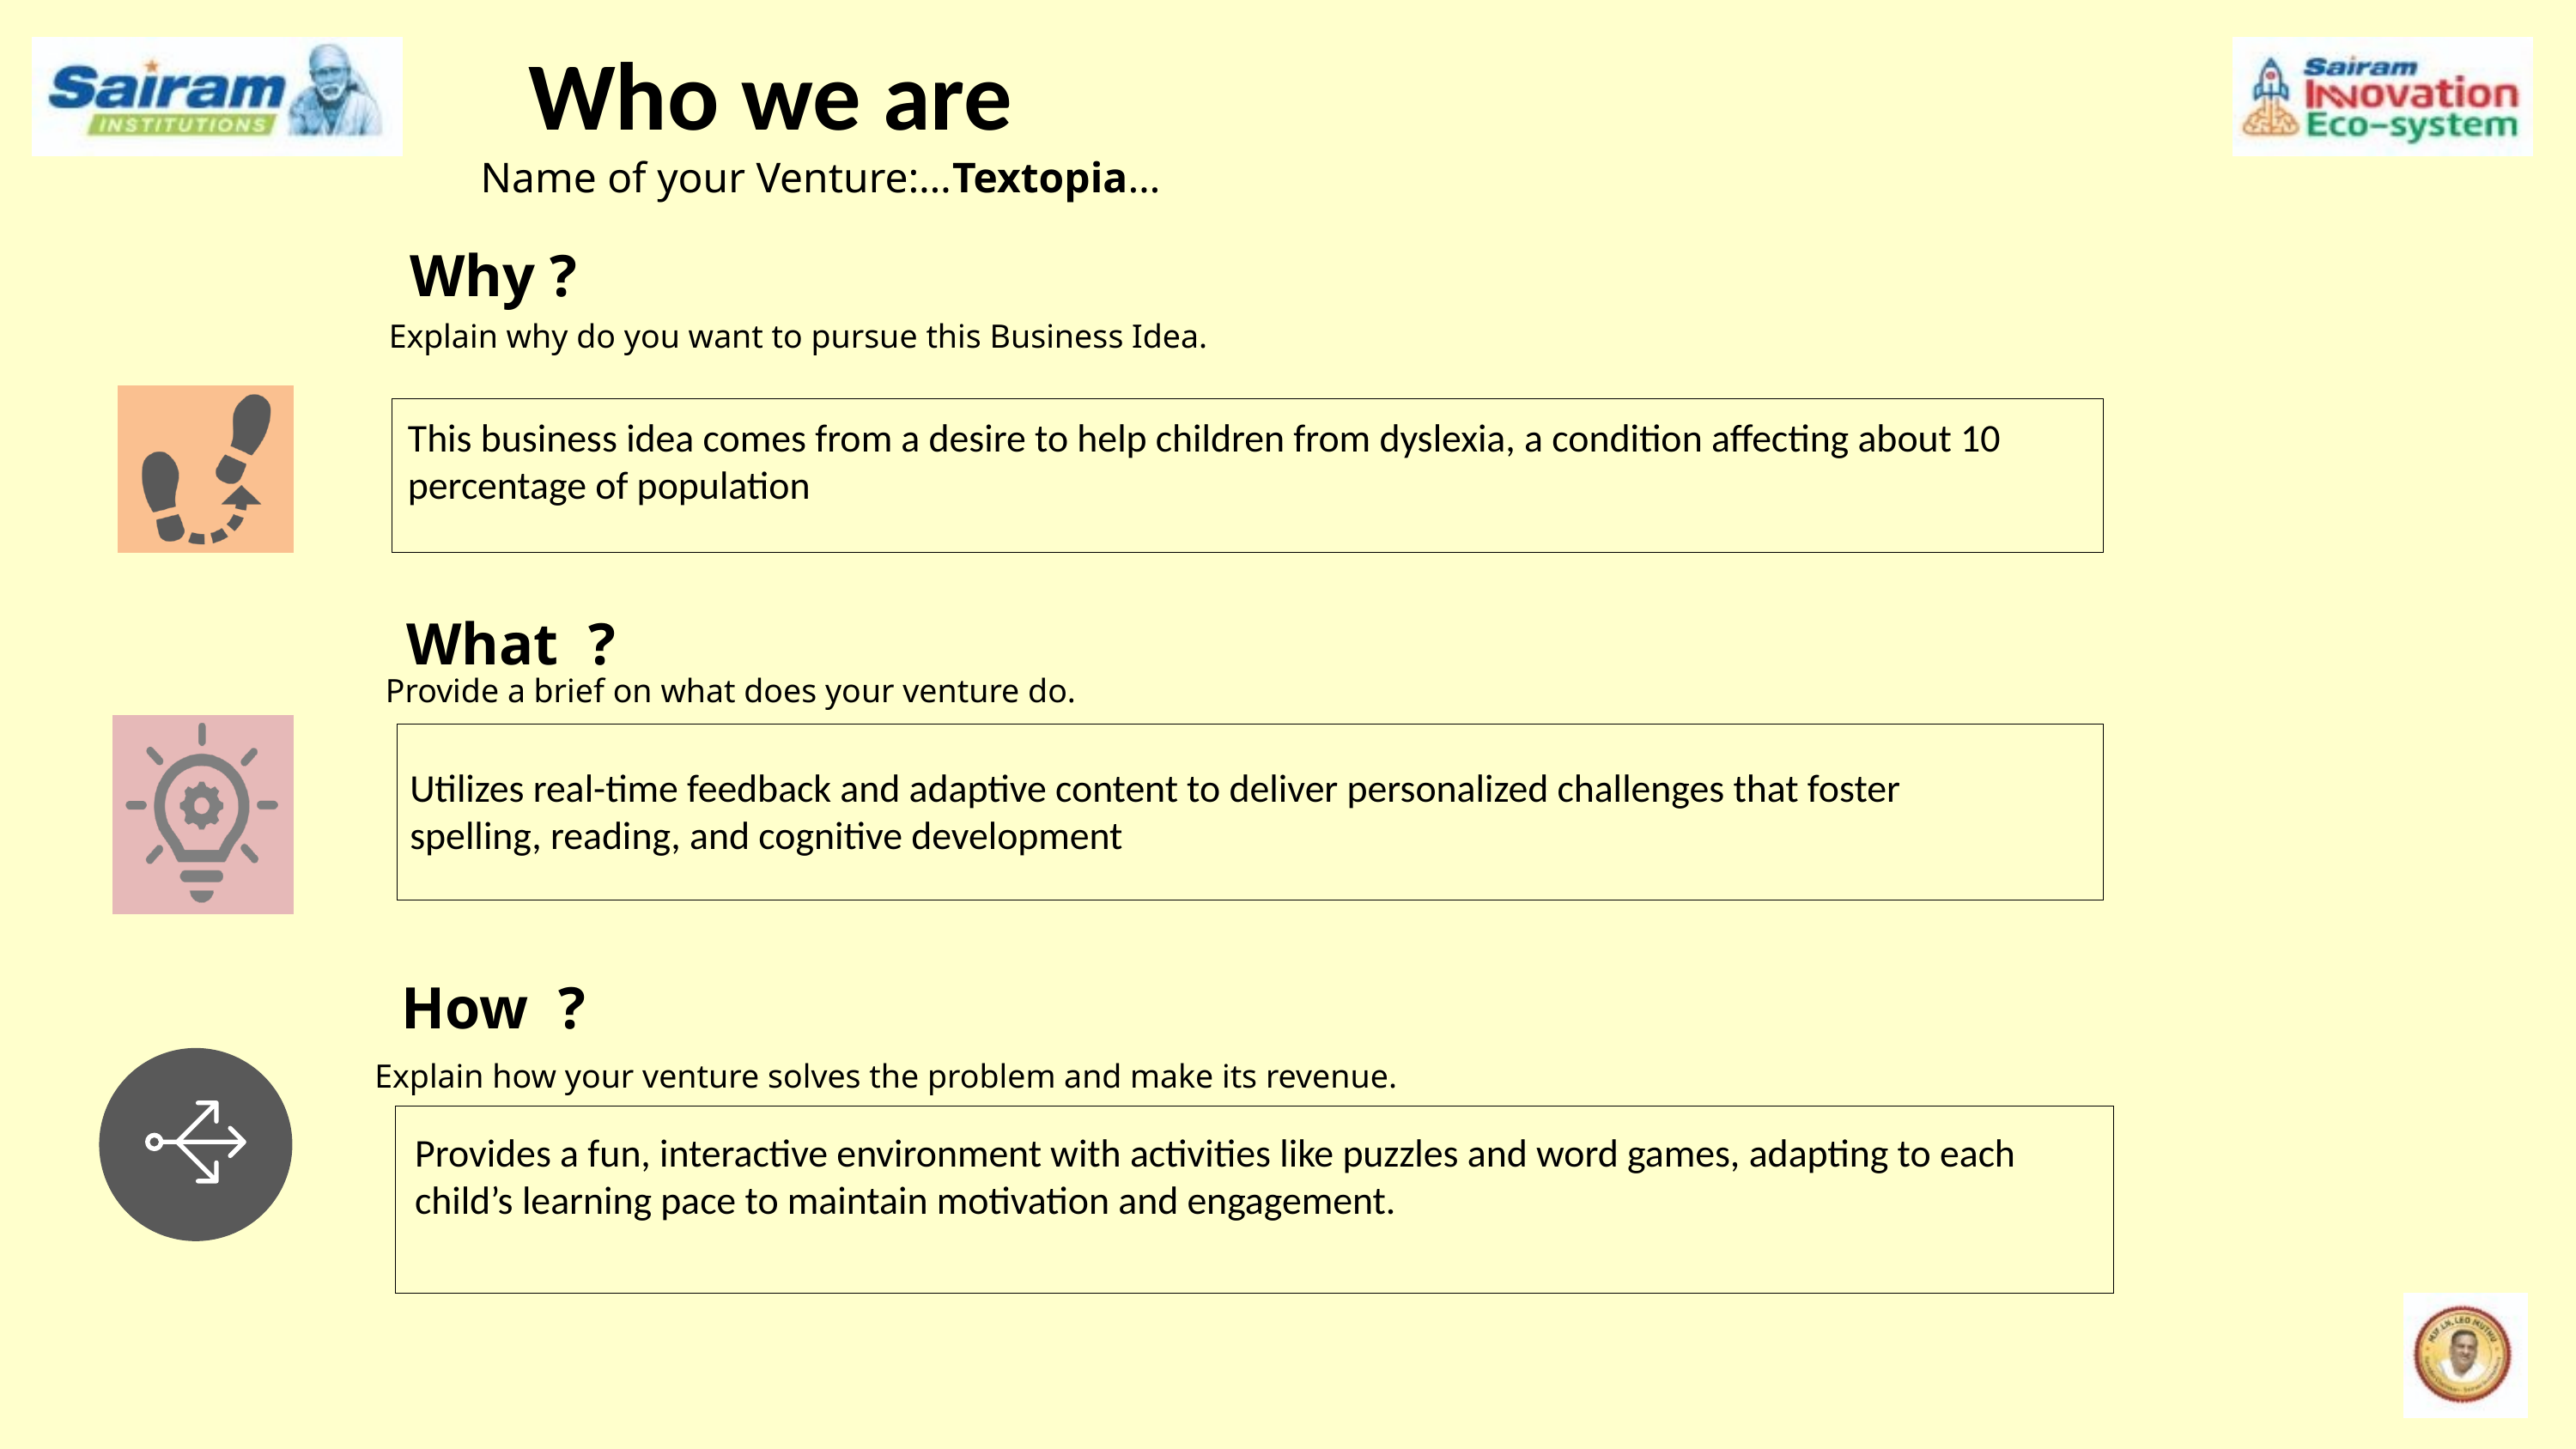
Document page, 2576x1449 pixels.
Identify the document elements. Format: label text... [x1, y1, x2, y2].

picture [117, 385, 295, 553]
text_box Why ? [397, 233, 605, 309]
text_box [395, 1106, 2114, 1294]
text_box Explain how your venture solves the problem and make its revenue. [361, 1049, 1419, 1101]
picture [32, 37, 403, 156]
text_box [392, 398, 2104, 553]
text_box Utilizes real-time feedback and adaptive content to deliver personalized challenges that foster spelling, reading, and cognitive development [397, 756, 2008, 864]
picture [112, 714, 295, 914]
text_box How ? [388, 965, 614, 1047]
text_box Who we are [515, 27, 1811, 156]
picture [2232, 37, 2534, 156]
text_box [397, 724, 2104, 900]
text_box Name of your Venture:…Textopia… [467, 144, 1174, 208]
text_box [99, 1047, 293, 1242]
text_box Provides a fun, interactive environment with activities like puzzles and word games, adapting to each child’s learning pace to maintain motivation and engagement. [402, 1121, 2114, 1276]
text_box What ? [393, 600, 644, 682]
text_box Explain why do you want to pursue this Business Idea. [376, 309, 1230, 361]
text_box Provide a brief on what does your venture do. [372, 664, 1090, 716]
picture [2403, 1292, 2528, 1418]
text_box This business idea comes from a desire to help children from dyslexia, a condition affecting about 10 percentage of population [395, 406, 2029, 513]
